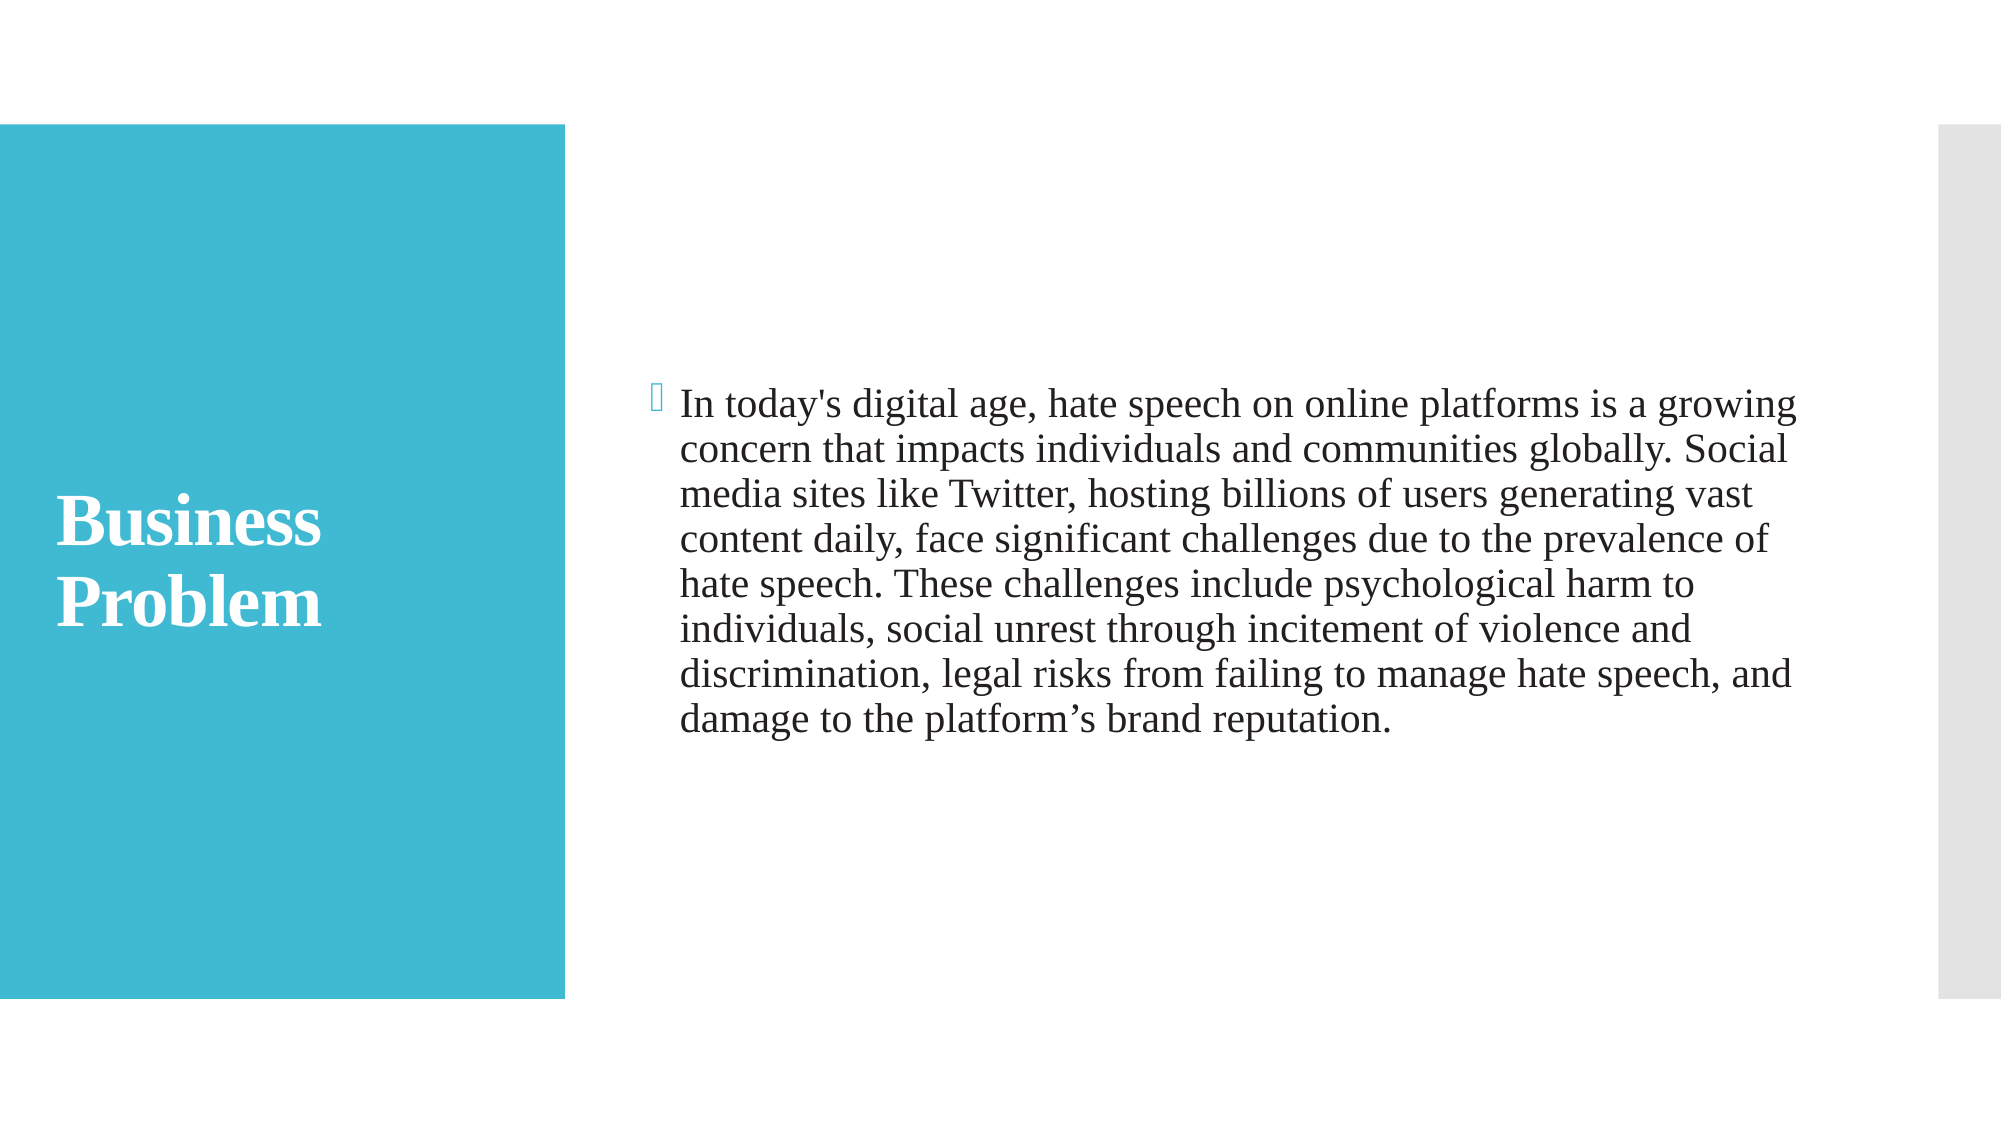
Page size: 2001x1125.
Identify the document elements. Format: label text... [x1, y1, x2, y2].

title Business Problem [41, 184, 525, 940]
list In today's digital age, hate speech on online platforms is a growing concern that impacts individuals and communities globally. Social media sites like Twitter, hosting billions of users generating vast content daily, face significant challenges due to the prevalence of hate speech. These challenges include psychological harm to individuals, social unrest through incitement of violence and discrimination, legal risks from failing to manage hate speech, and damage to the platform’s brand reputation. [634, 141, 1835, 982]
